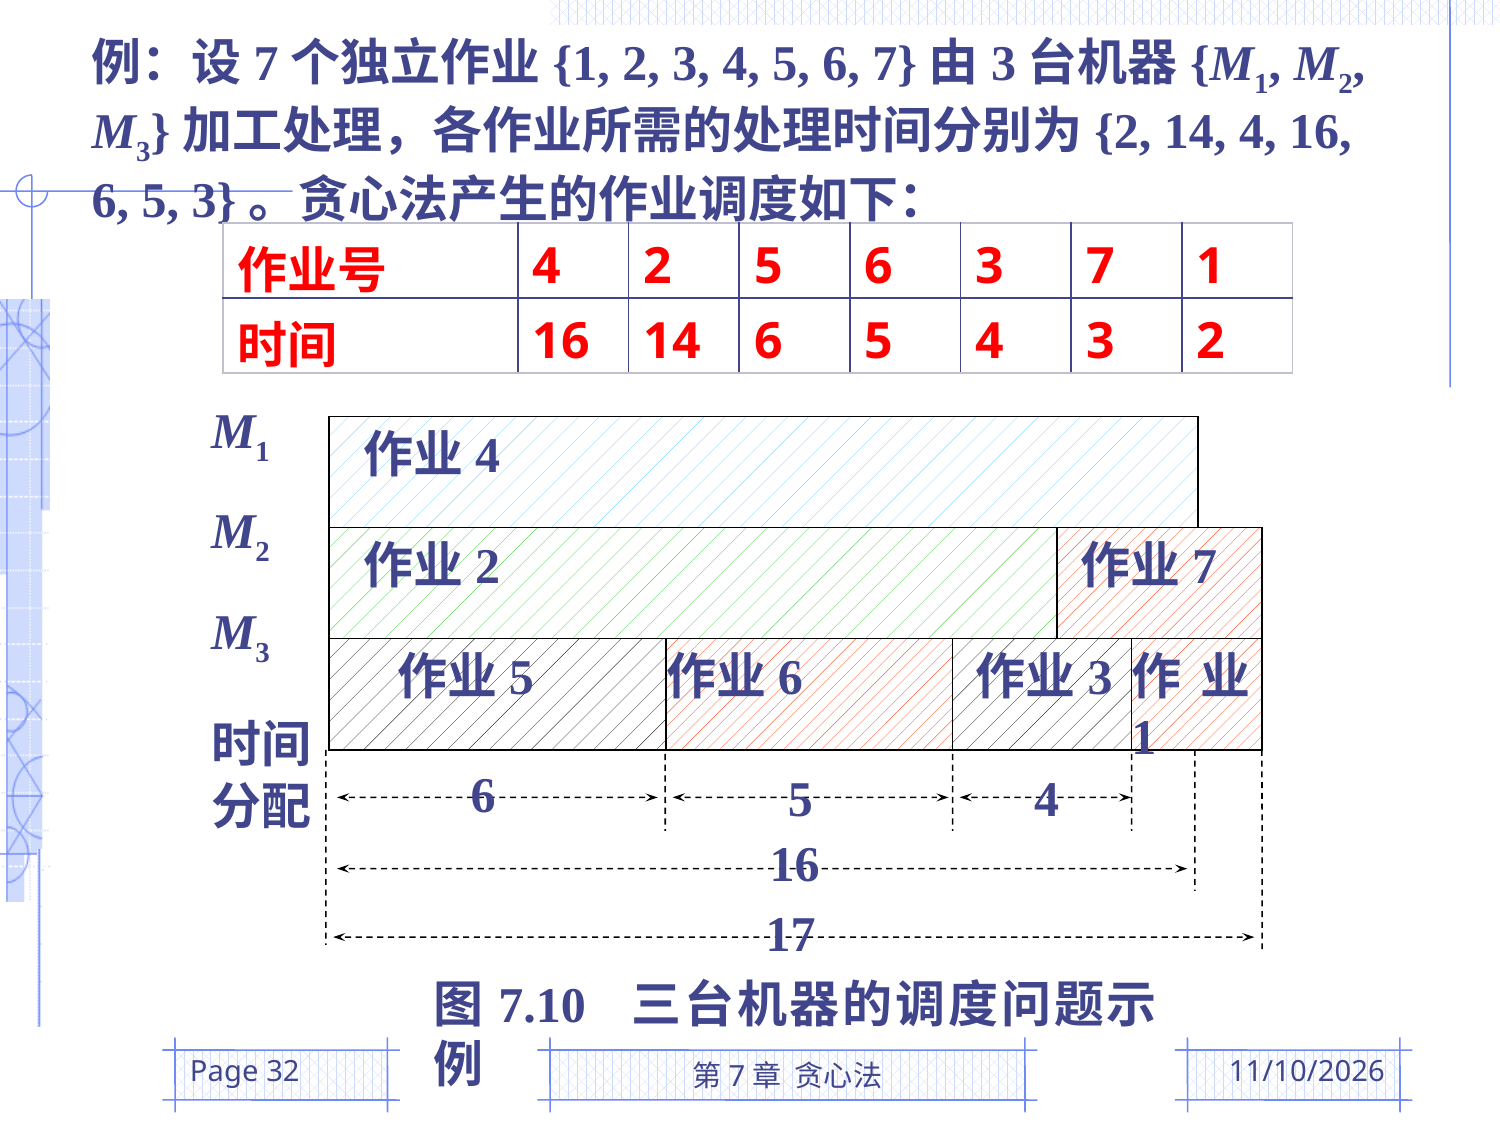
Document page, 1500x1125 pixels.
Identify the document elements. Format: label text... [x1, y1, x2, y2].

table_cell 4 [961, 299, 1070, 372]
table_cell 时间 [224, 299, 517, 372]
table_header 7 [1072, 224, 1181, 297]
slide_number Page 32 [174, 1024, 488, 1101]
table_header 5 [740, 224, 849, 297]
table_cell 14 [629, 299, 738, 372]
table_cell 3 [1072, 299, 1181, 372]
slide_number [1087, 1024, 1401, 1101]
table_cell 6 [740, 299, 849, 372]
table_cell 2 [1183, 299, 1292, 372]
table_cell 5 [851, 299, 960, 372]
table_header 2 [629, 224, 738, 297]
table_header 1 [1183, 224, 1292, 297]
table_header 4 [519, 224, 628, 297]
table_cell 16 [519, 299, 628, 372]
table_header 作业号 [224, 224, 517, 297]
table_header 6 [851, 224, 960, 297]
picture [0, 299, 50, 1027]
text_box 例：设7个独立作业{1, 2, 3, 4, 5, 6, 7}由3台机器{M1, M2, M3}加工处理，各作业所需的处理时间分别为{2, 14, 4, 16, 6, 5, 3}。贪心法产生的作业调度如下： [76, 23, 1402, 235]
table_header 3 [961, 224, 1070, 297]
footer 第7章 贪心法 [549, 1046, 1026, 1101]
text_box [210, 398, 1263, 1037]
